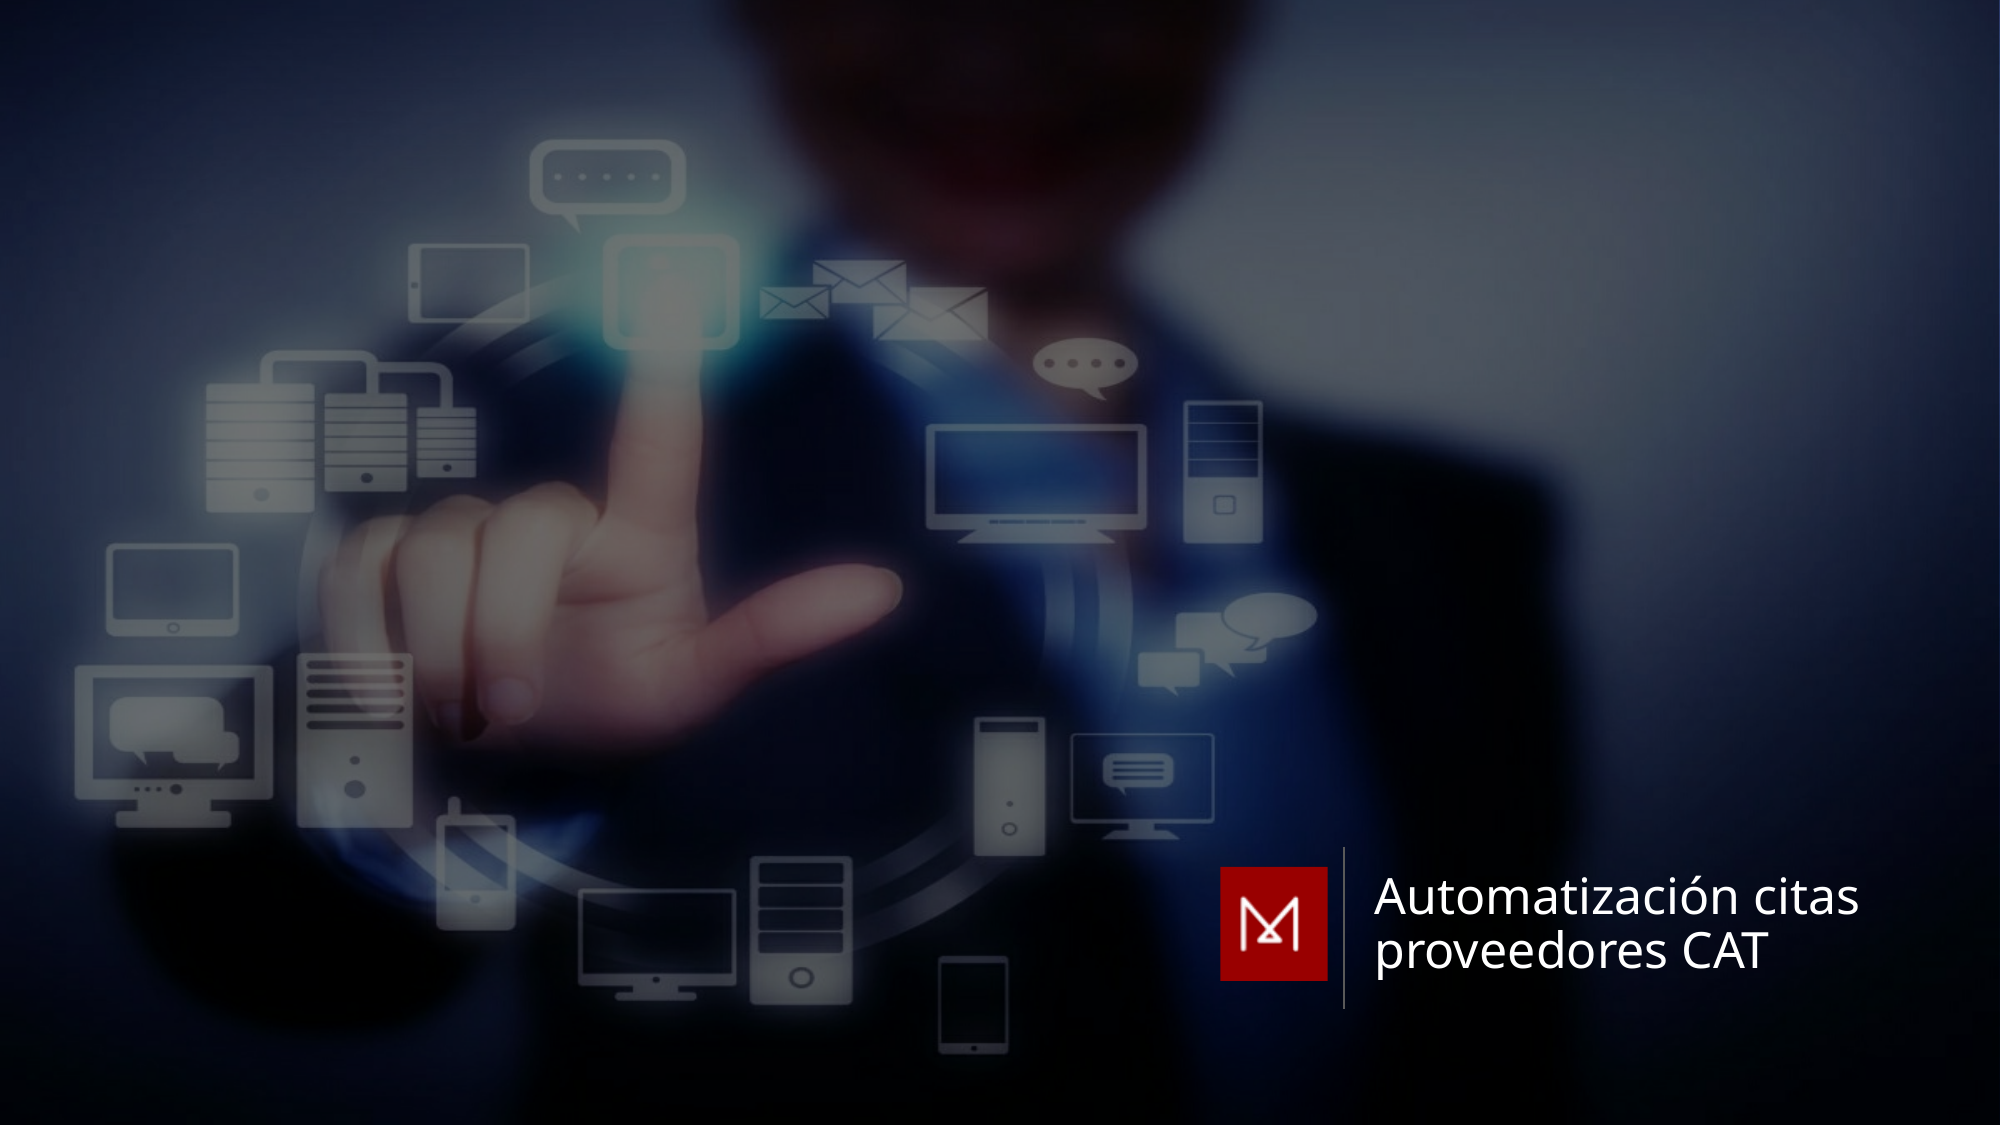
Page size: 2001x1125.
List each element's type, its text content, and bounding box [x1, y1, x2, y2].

title Automatización citas proveedores CAT [1359, 855, 1973, 987]
picture [0, 0, 2000, 1125]
